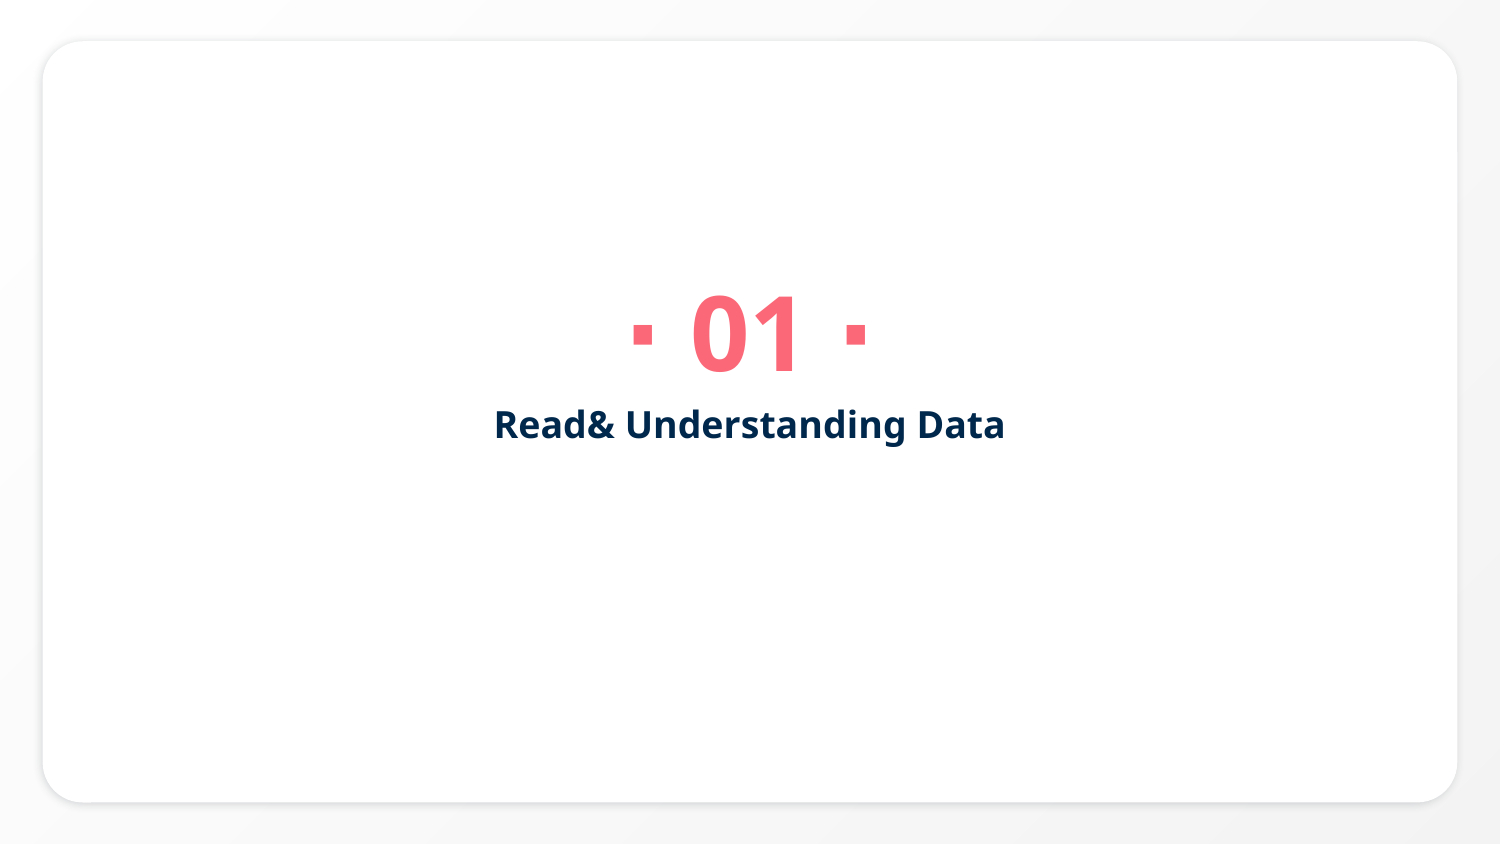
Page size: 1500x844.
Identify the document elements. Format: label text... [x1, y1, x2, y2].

title ∙ 01 ∙ [280, 260, 1220, 399]
title Read& Understanding Data [280, 399, 1220, 508]
